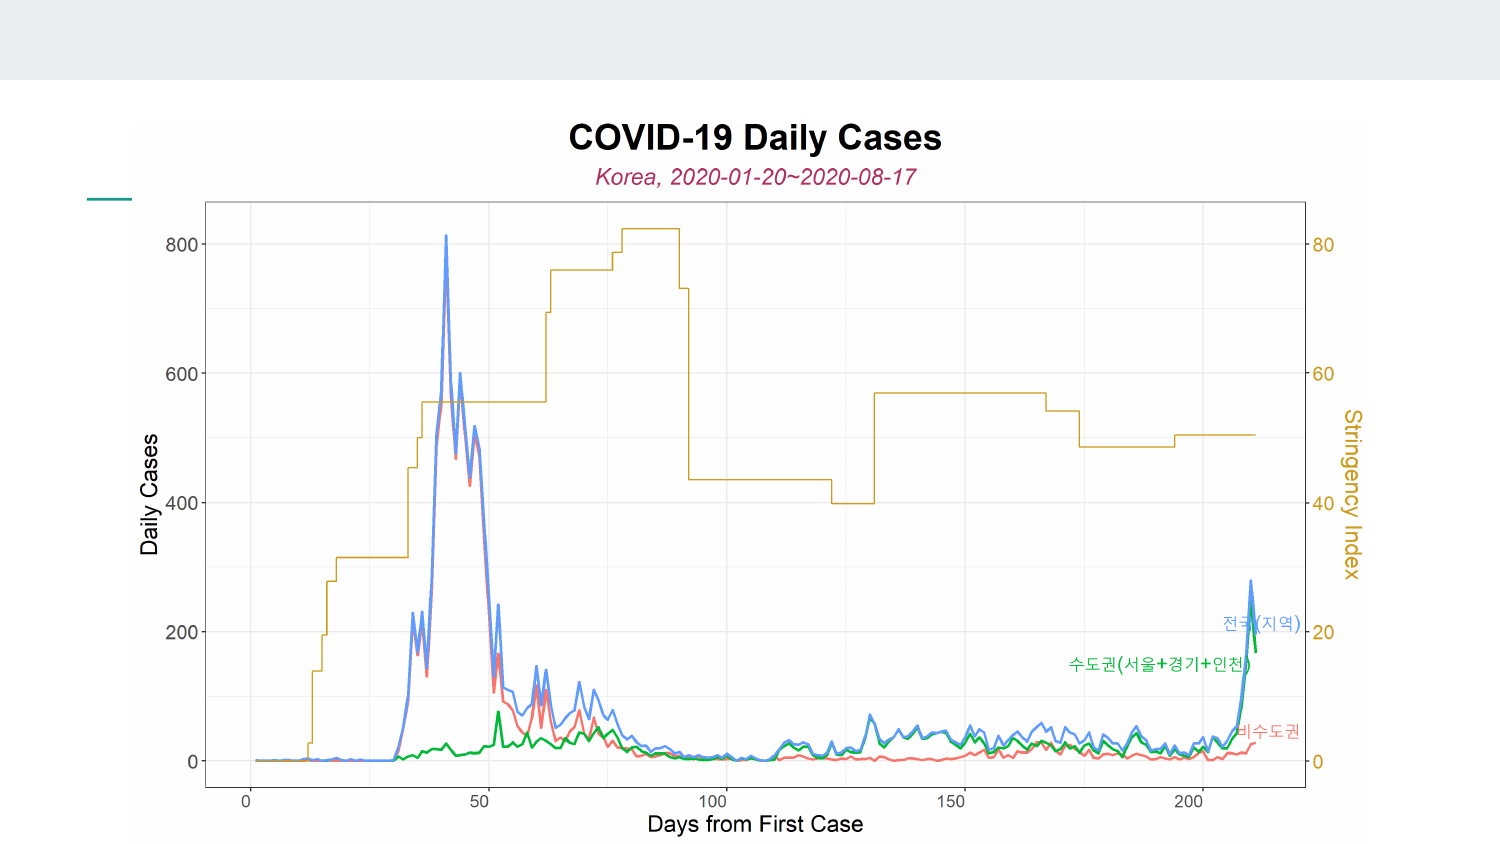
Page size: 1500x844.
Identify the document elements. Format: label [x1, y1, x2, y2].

picture [132, 123, 1368, 844]
